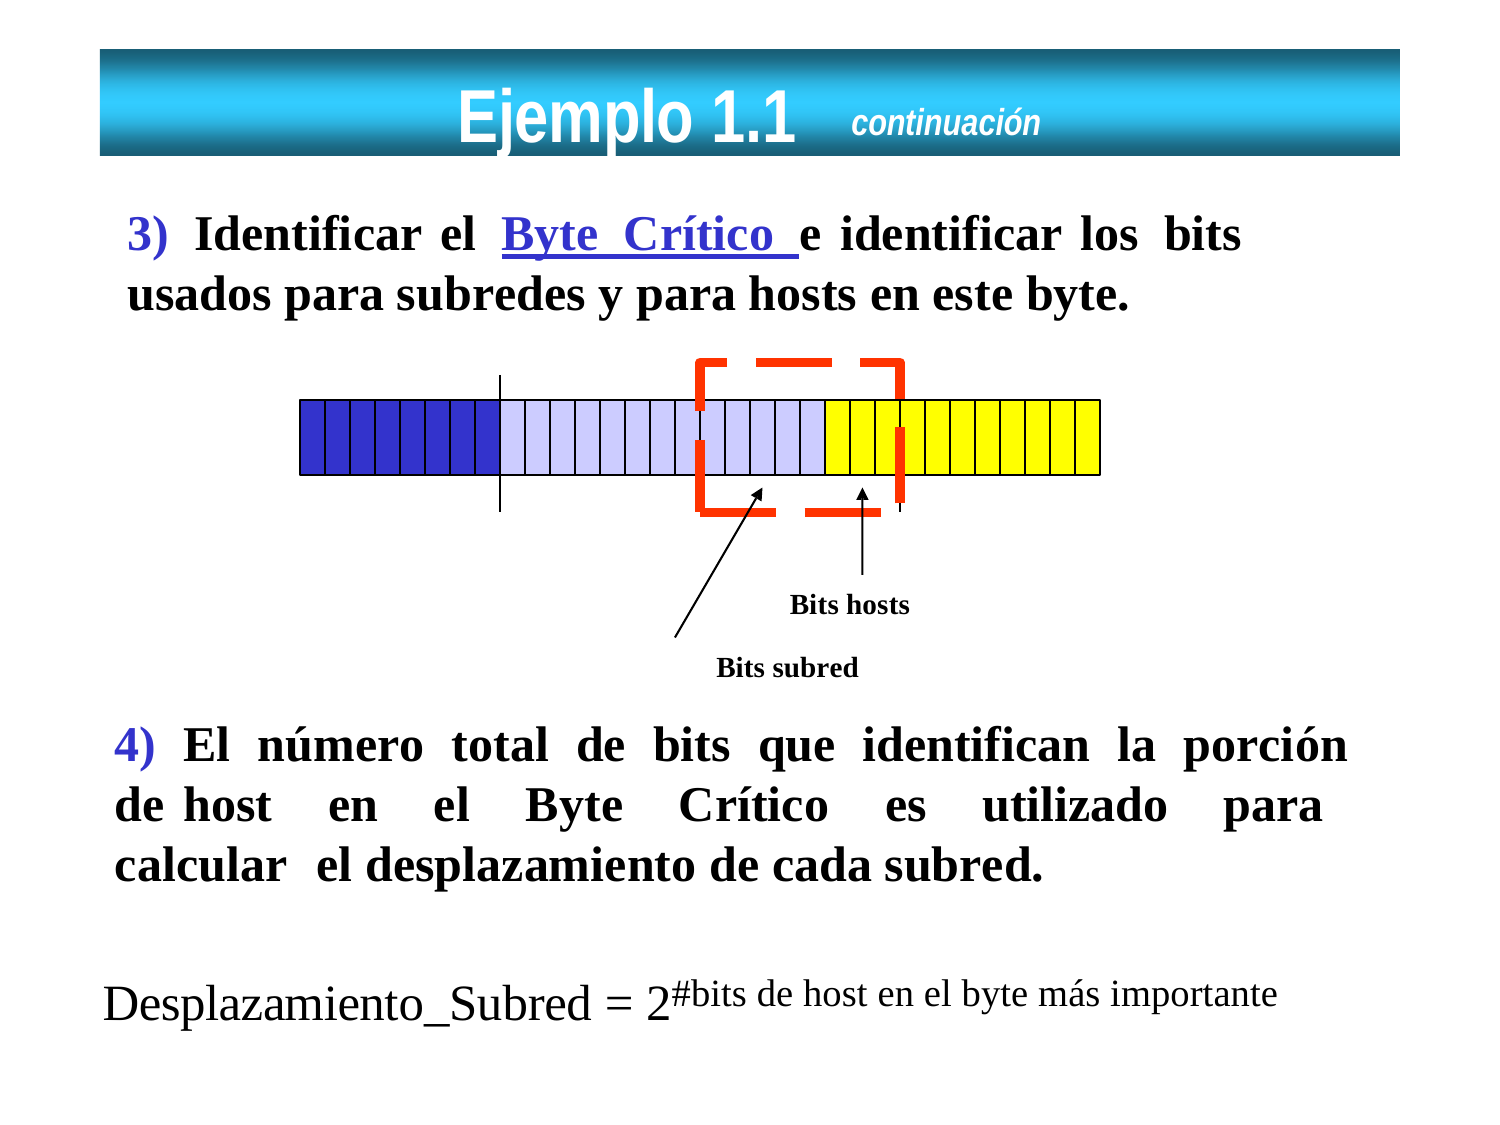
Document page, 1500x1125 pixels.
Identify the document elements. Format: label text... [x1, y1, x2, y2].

text_box [1075, 399, 1101, 475]
text_box [375, 399, 399, 475]
text_box continuación [849, 98, 1045, 144]
text_box Bits hosts Bits subred 4) El número total de bits que identifican la porción de host en el Byte Crítico es utilizado para calcular el desplazamiento de cada subred. Desplazamiento_Subred = 2#bits de host en el byte más importante [100, 585, 1373, 1031]
text_box [475, 399, 499, 475]
text_box [1050, 399, 1074, 475]
title Ejemplo 1.1 [176, 36, 1324, 256]
text_box [450, 399, 474, 475]
text_box [99, 49, 176, 156]
text_box [975, 399, 999, 475]
text_box [550, 399, 574, 475]
text_box [500, 399, 524, 475]
text_box [699, 362, 901, 513]
text_box [300, 399, 324, 475]
text_box [950, 399, 974, 475]
text_box [650, 399, 674, 475]
text_box [675, 399, 699, 475]
text_box [1324, 49, 1400, 156]
text_box [1025, 399, 1049, 475]
text_box [704, 487, 763, 585]
text_box [925, 399, 949, 475]
text_box [525, 399, 549, 475]
text_box [1000, 399, 1024, 475]
text_box [325, 399, 349, 475]
text_box 3) Identificar el Byte Crítico e identificar los bits usados para subredes y para hosts en este byte. [125, 200, 1375, 321]
text_box [575, 399, 599, 475]
text_box [350, 399, 374, 475]
text_box [425, 399, 449, 475]
text_box [901, 399, 924, 475]
text_box [625, 399, 649, 475]
text_box [400, 399, 424, 475]
text_box [600, 399, 624, 475]
text_box [856, 487, 869, 575]
